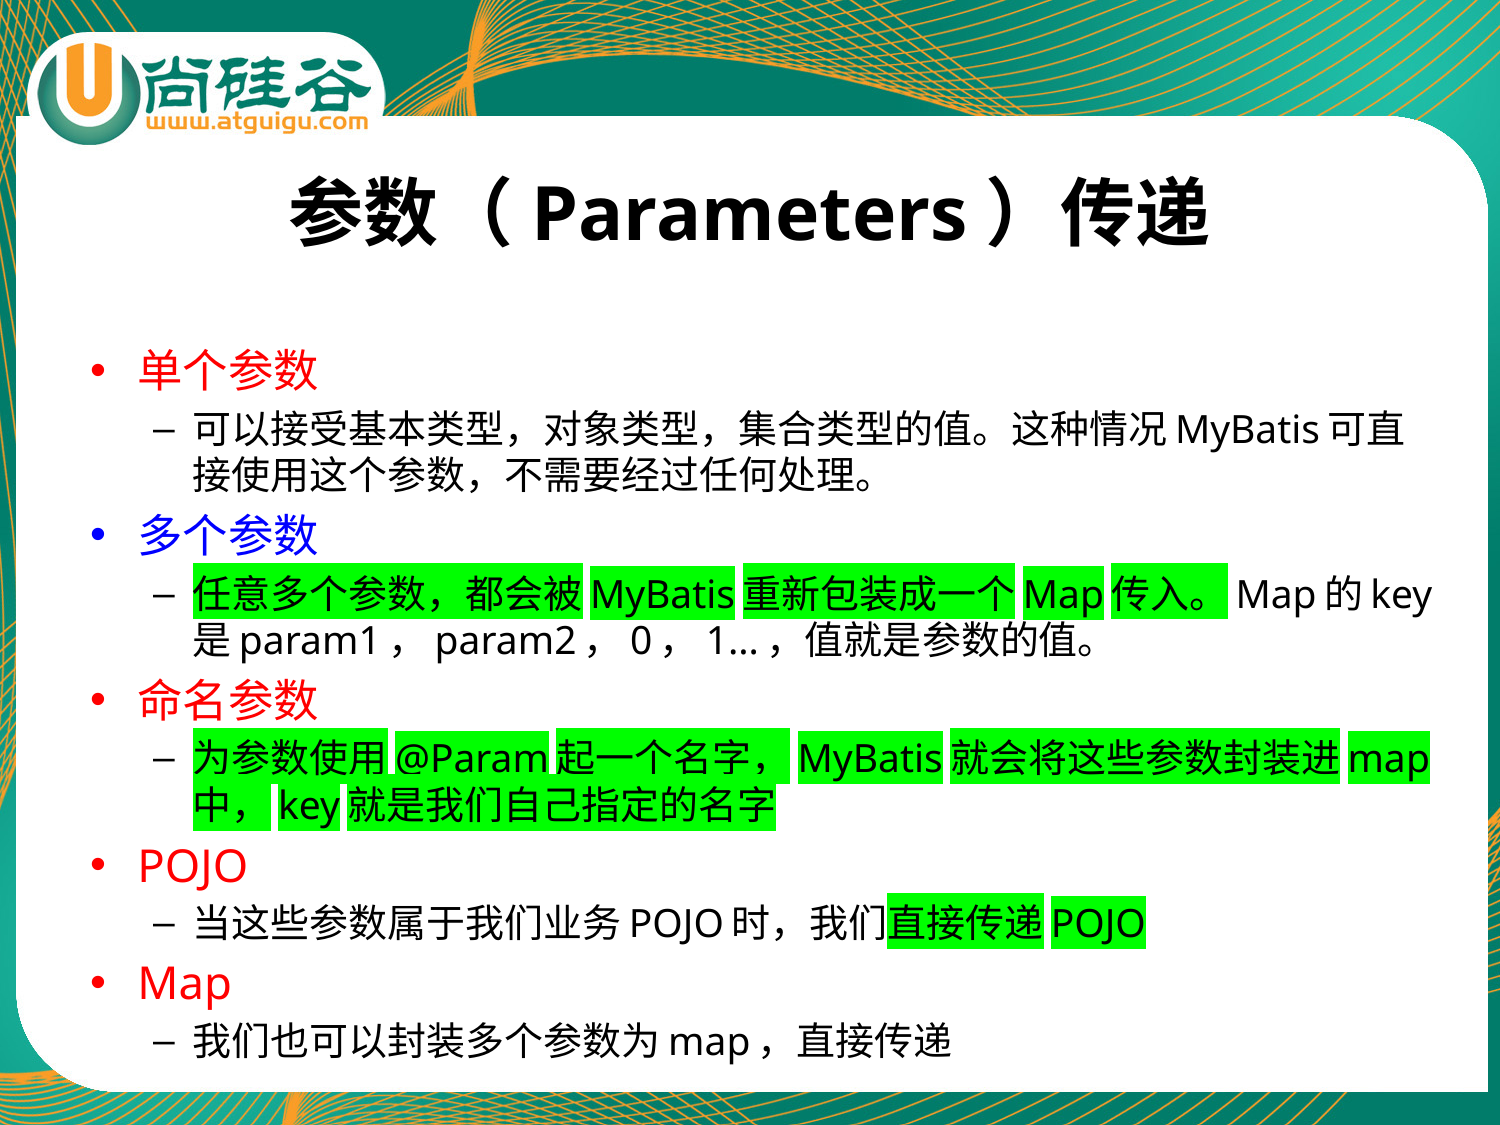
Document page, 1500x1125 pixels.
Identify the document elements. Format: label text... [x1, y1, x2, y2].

list 单个参数 可以接受基本类型，对象类型，集合类型的值。这种情况MyBatis可直接使用这个参数，不需要经过任何处理。 多个参数 任意多个参数，都会被MyBatis重新包装成一个Map传入。Map的key是param1，param2，0，1…，值就是参数的值。 命名参数 为参数使用@Param起一个名字，MyBatis就会将这些参数封装进map中，key就是我们自己指定的名字 POJO 当这些参数属于我们业务POJO时，我们直接传递POJO Map 我们也可以封装多个参数为map，直接传递 [75, 334, 1459, 1077]
picture [0, 0, 1500, 1125]
title 参数（Parameters）传递 [75, 117, 1425, 305]
